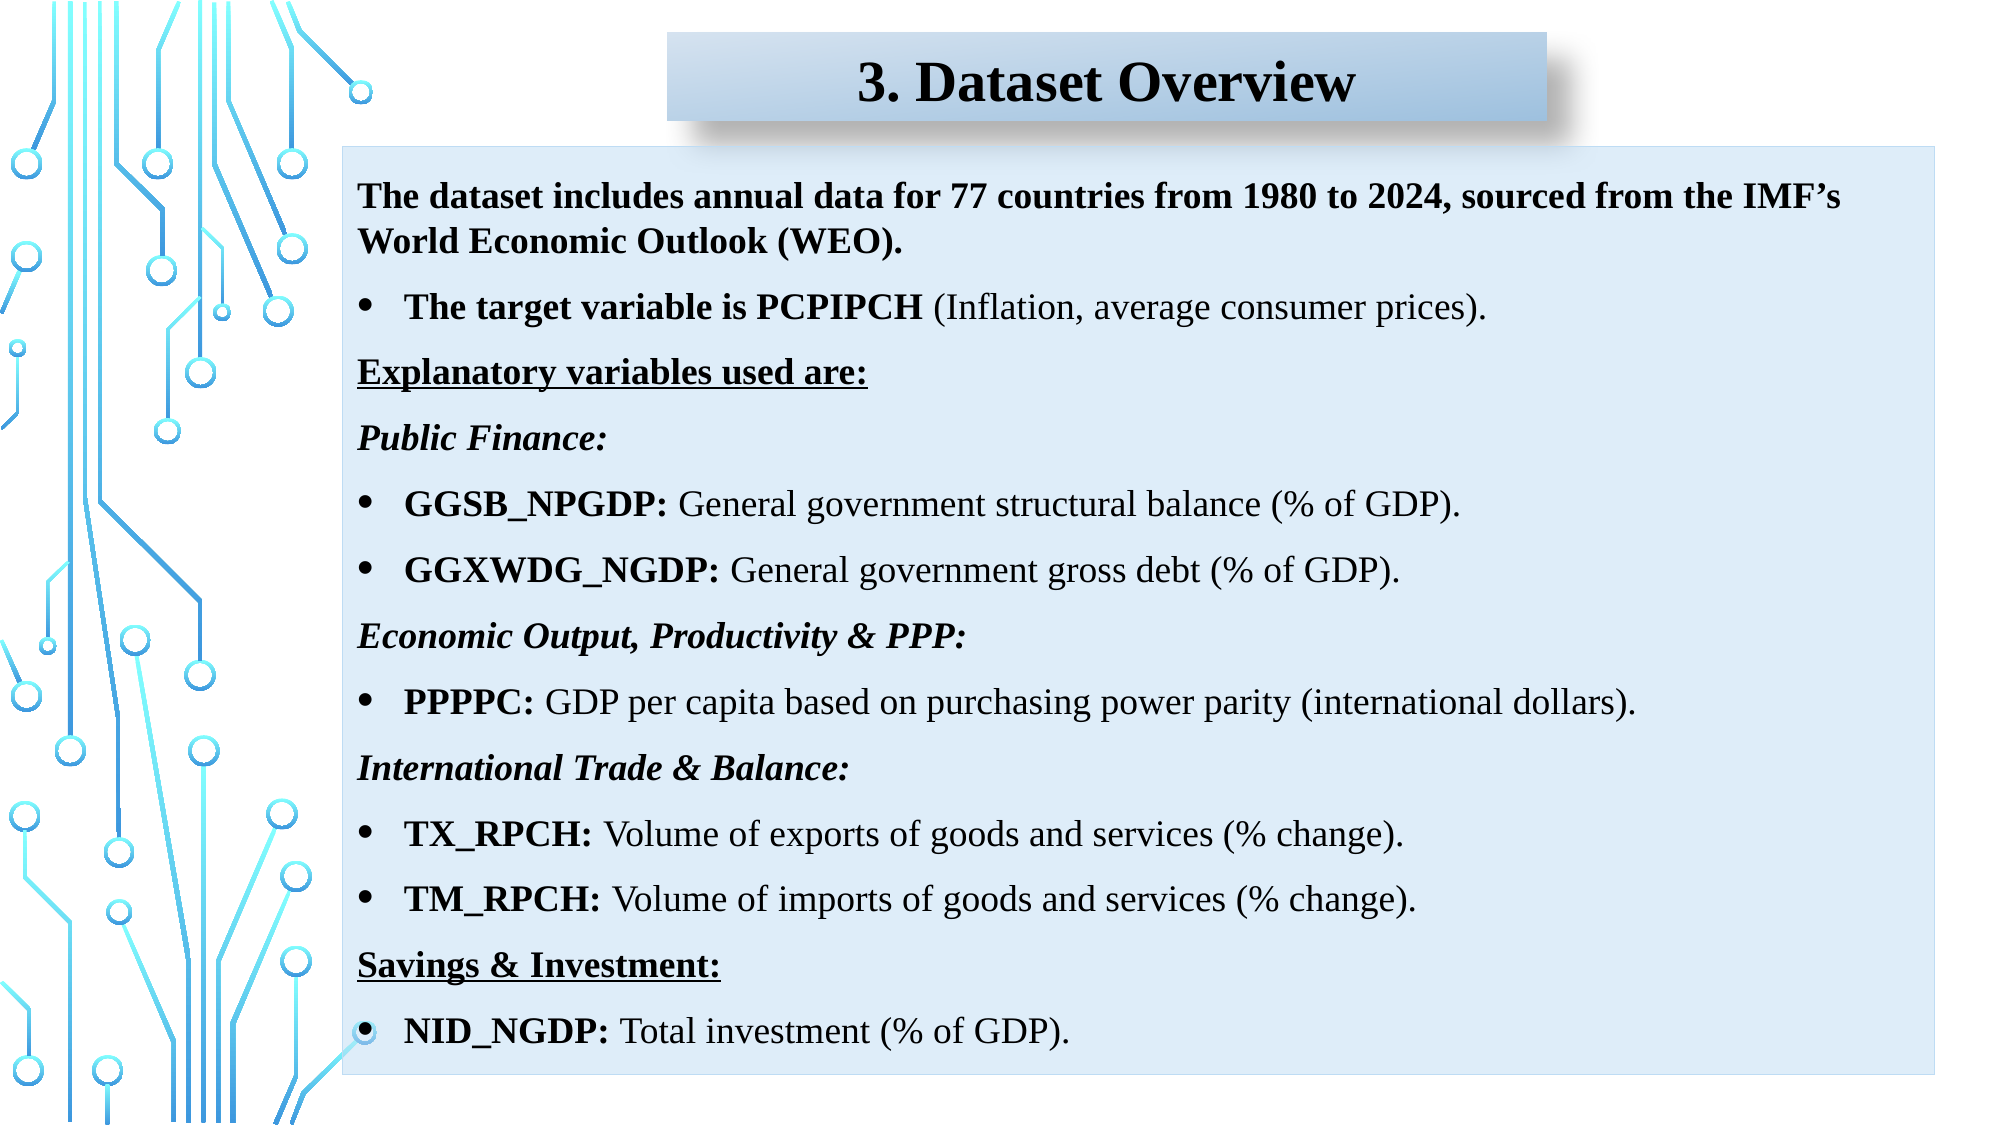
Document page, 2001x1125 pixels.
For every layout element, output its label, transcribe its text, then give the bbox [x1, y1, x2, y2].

subtitle The dataset includes annual data for 77 countries from 1980 to 2024, sourced from the IMF’s World Economic Outlook (WEO). The target variable is PCPIPCH (Inflation, average consumer prices). Explanatory variables used are: Public Finance: GGSB_NPGDP: General government structural balance (% of GDP). GGXWDG_NGDP: General government gross debt (% of GDP). Economic Output, Productivity & PPP: PPPPC: GDP per capita based on purchasing power parity (international dollars). International Trade & Balance: TX_RPCH: Volume of exports of goods and services (% change). TM_RPCH: Volume of imports of goods and services (% change). Savings & Investment: NID_NGDP: Total investment (% of GDP). [342, 146, 1935, 1075]
title 3. Dataset Overview [666, 32, 1548, 121]
